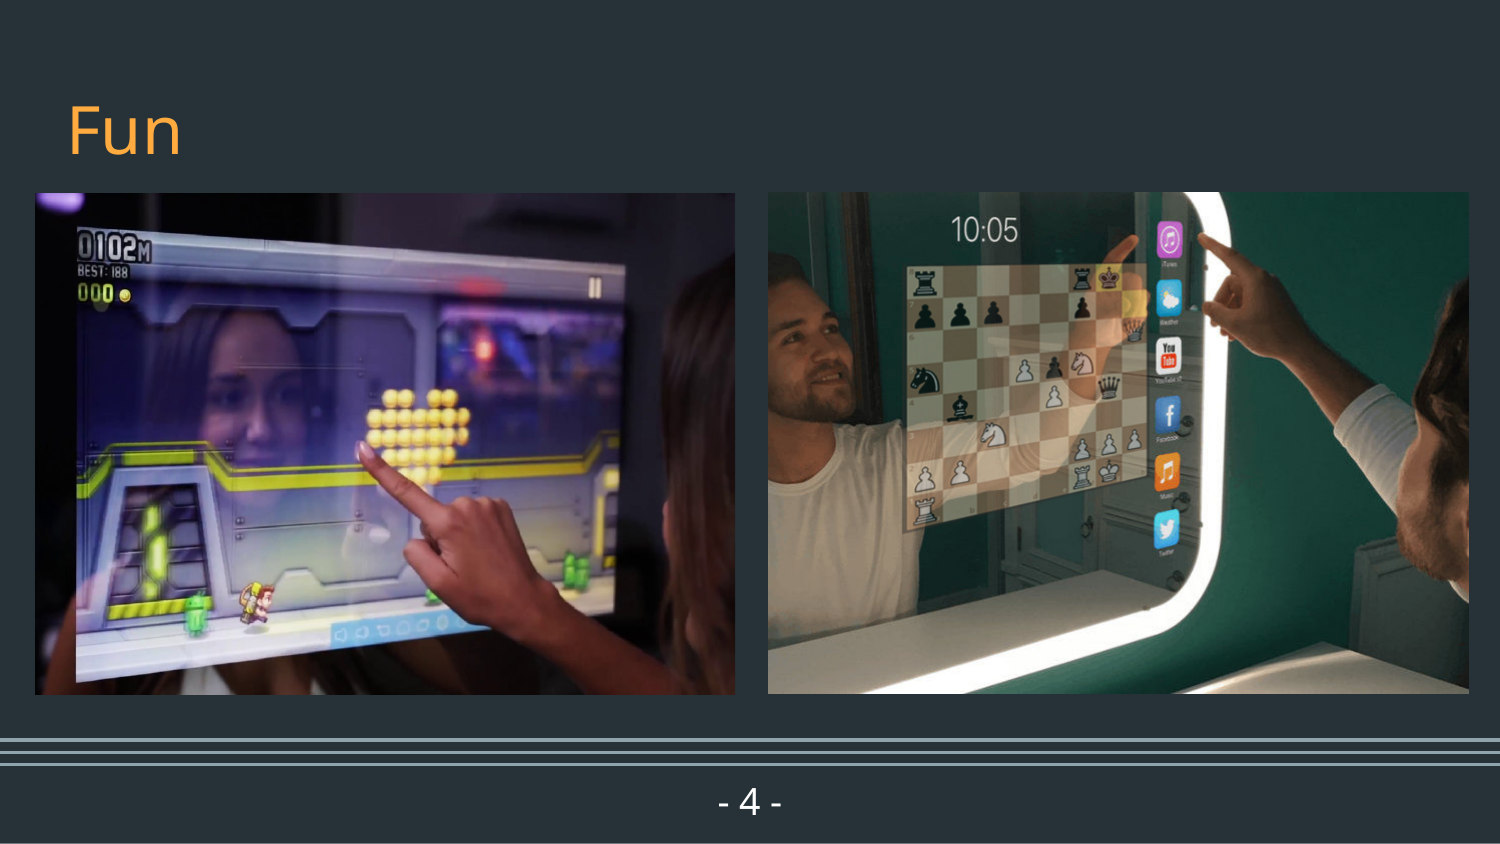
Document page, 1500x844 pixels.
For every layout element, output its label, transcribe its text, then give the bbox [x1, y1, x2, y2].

picture [768, 192, 1469, 694]
slide_number - ‹#› - [682, 771, 818, 836]
picture [34, 192, 736, 696]
title Fun [51, 72, 1449, 167]
